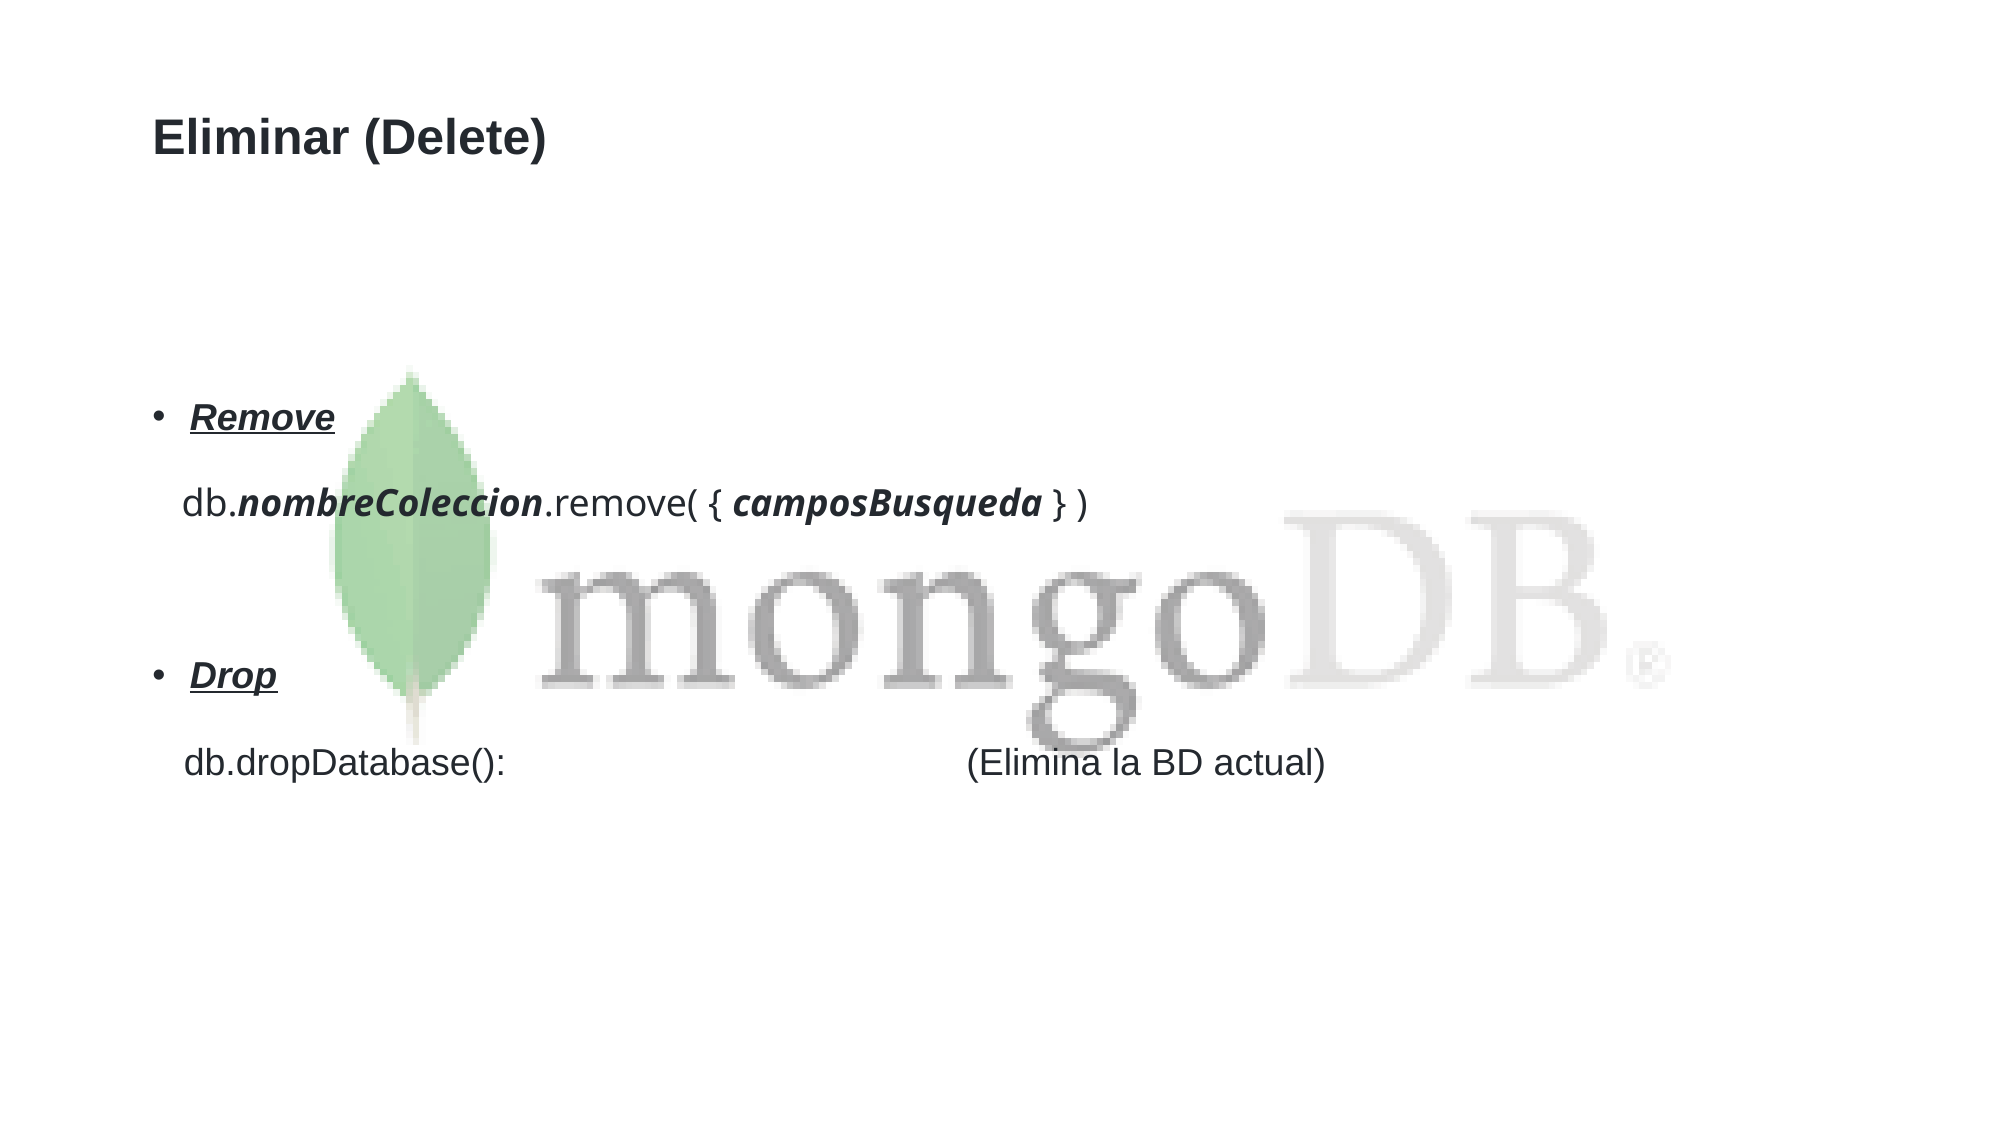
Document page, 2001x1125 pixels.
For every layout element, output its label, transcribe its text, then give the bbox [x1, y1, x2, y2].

title Eliminar (Delete) [137, 59, 1863, 278]
list Remove db.nombreColeccion.remove( { camposBusqueda } ) Drop db.dropDatabase(): (Elimina la BD actual) [137, 299, 1863, 1014]
